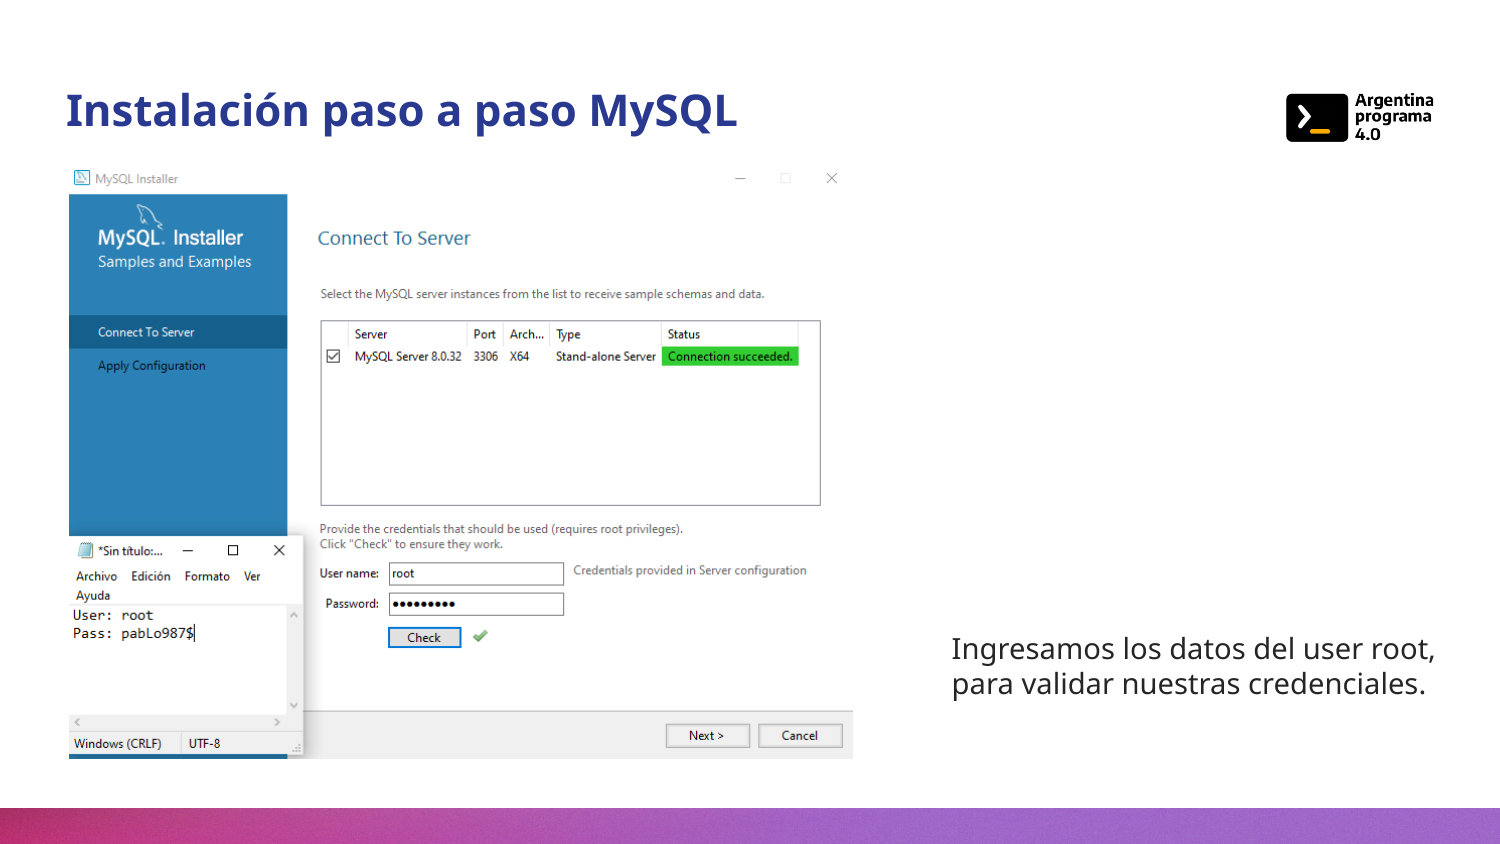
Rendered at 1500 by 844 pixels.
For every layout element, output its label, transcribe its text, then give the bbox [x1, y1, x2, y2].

title Instalación paso a paso MySQL [51, 67, 1224, 167]
text_box Ingresamos los datos del user root, para validar nuestras credenciales. [936, 622, 1500, 708]
picture [69, 166, 854, 759]
picture [1284, 91, 1436, 144]
picture [0, 808, 1500, 844]
